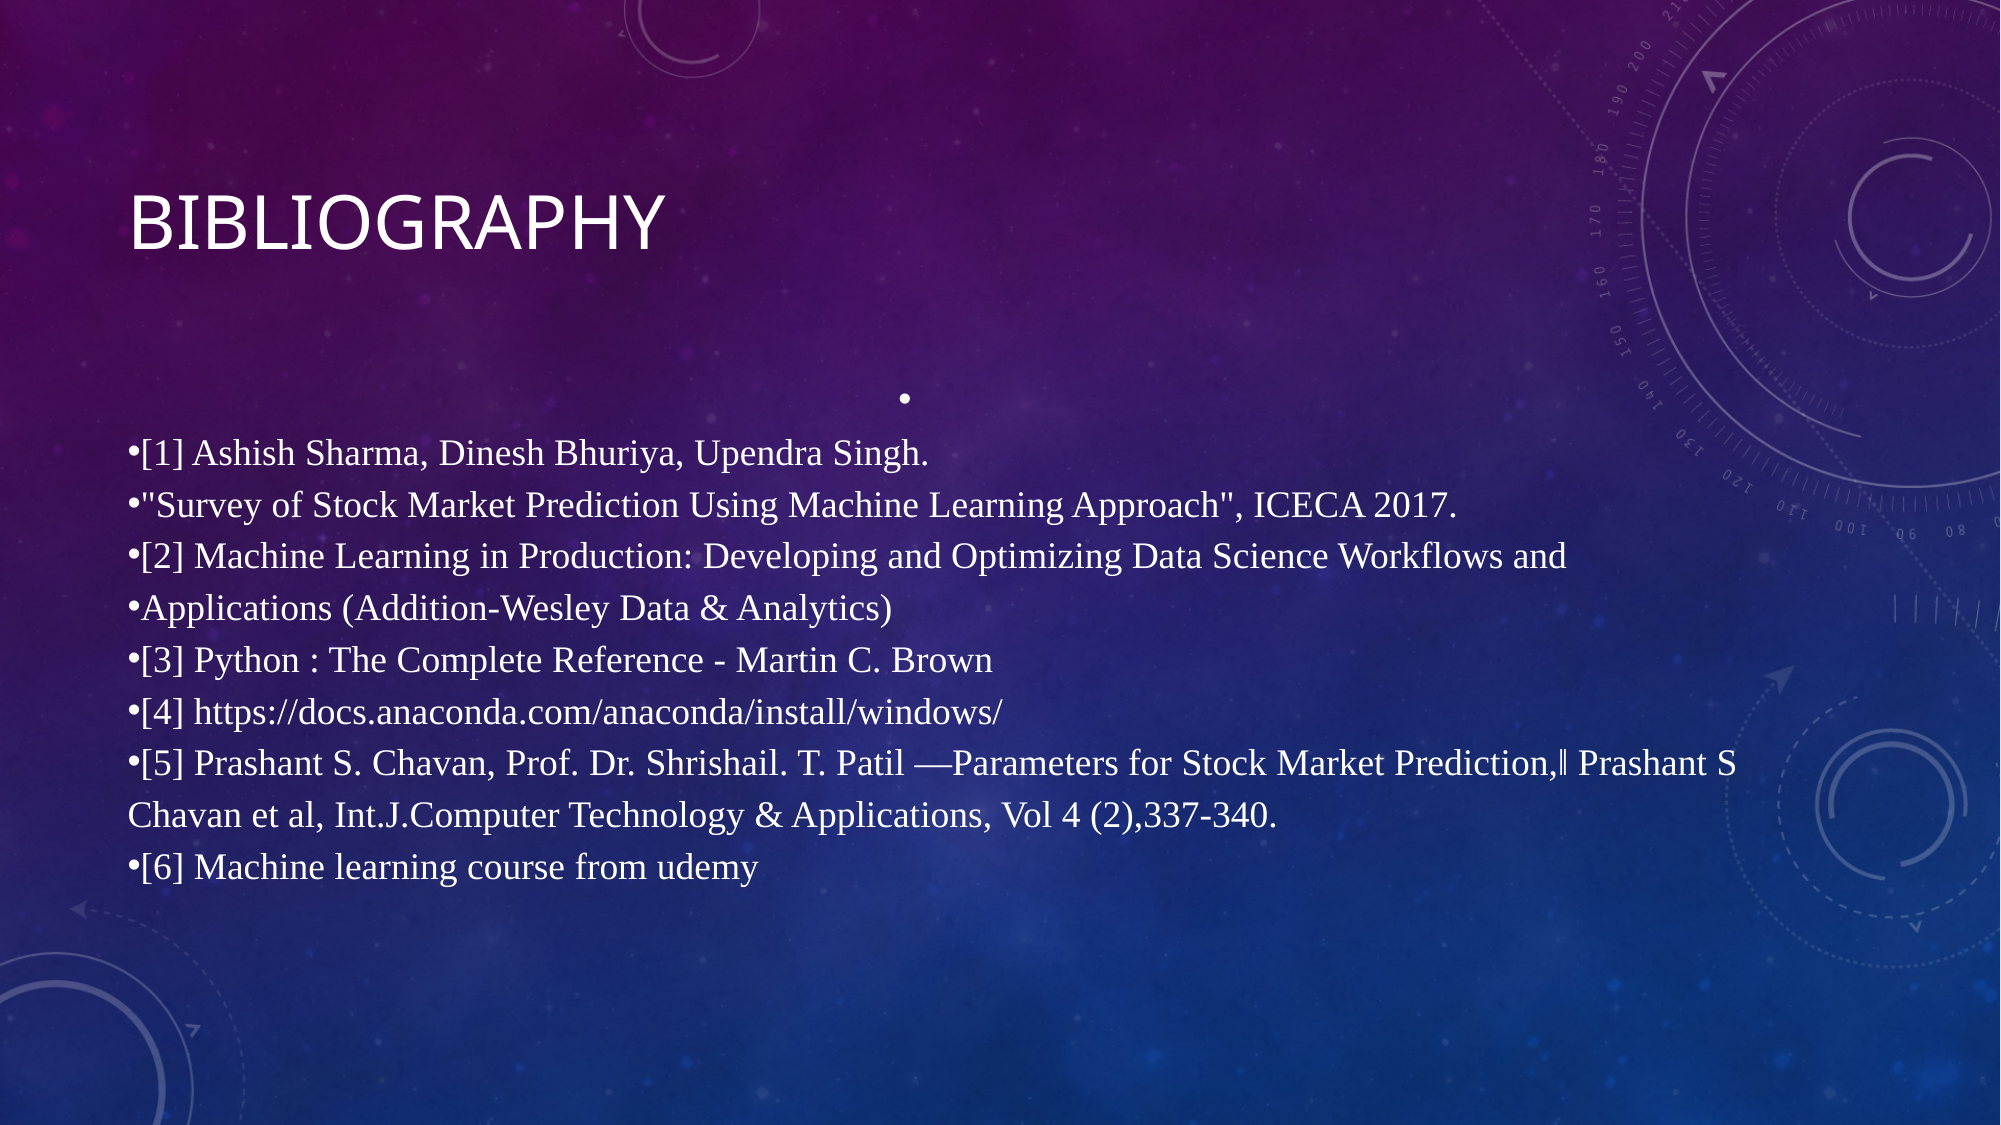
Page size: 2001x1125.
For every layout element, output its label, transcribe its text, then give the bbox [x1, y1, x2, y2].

picture [0, 0, 2001, 1125]
title Bibliography [112, 99, 1775, 339]
list [1] Ashish Sharma, Dinesh Bhuriya, Upendra Singh. "Survey of Stock Market Prediction Using Machine Learning Approach", ICECA 2017. [2] Machine Learning in Production: Developing and Optimizing Data Science Workflows and Applications (Addition-Wesley Data & Analytics) [3] Python : The Complete Reference - Martin C. Brown [4] https://docs.anaconda.com/anaconda/install/windows/ [5] Prashant S. Chavan, Prof. Dr. Shrishail. T. Patil ―Parameters for Stock Market Prediction,‖ Prashant S Chavan et al, Int.J.Computer Technology & Applications, Vol 4 (2),337-340. [6] Machine learning course from udemy [112, 351, 1775, 950]
